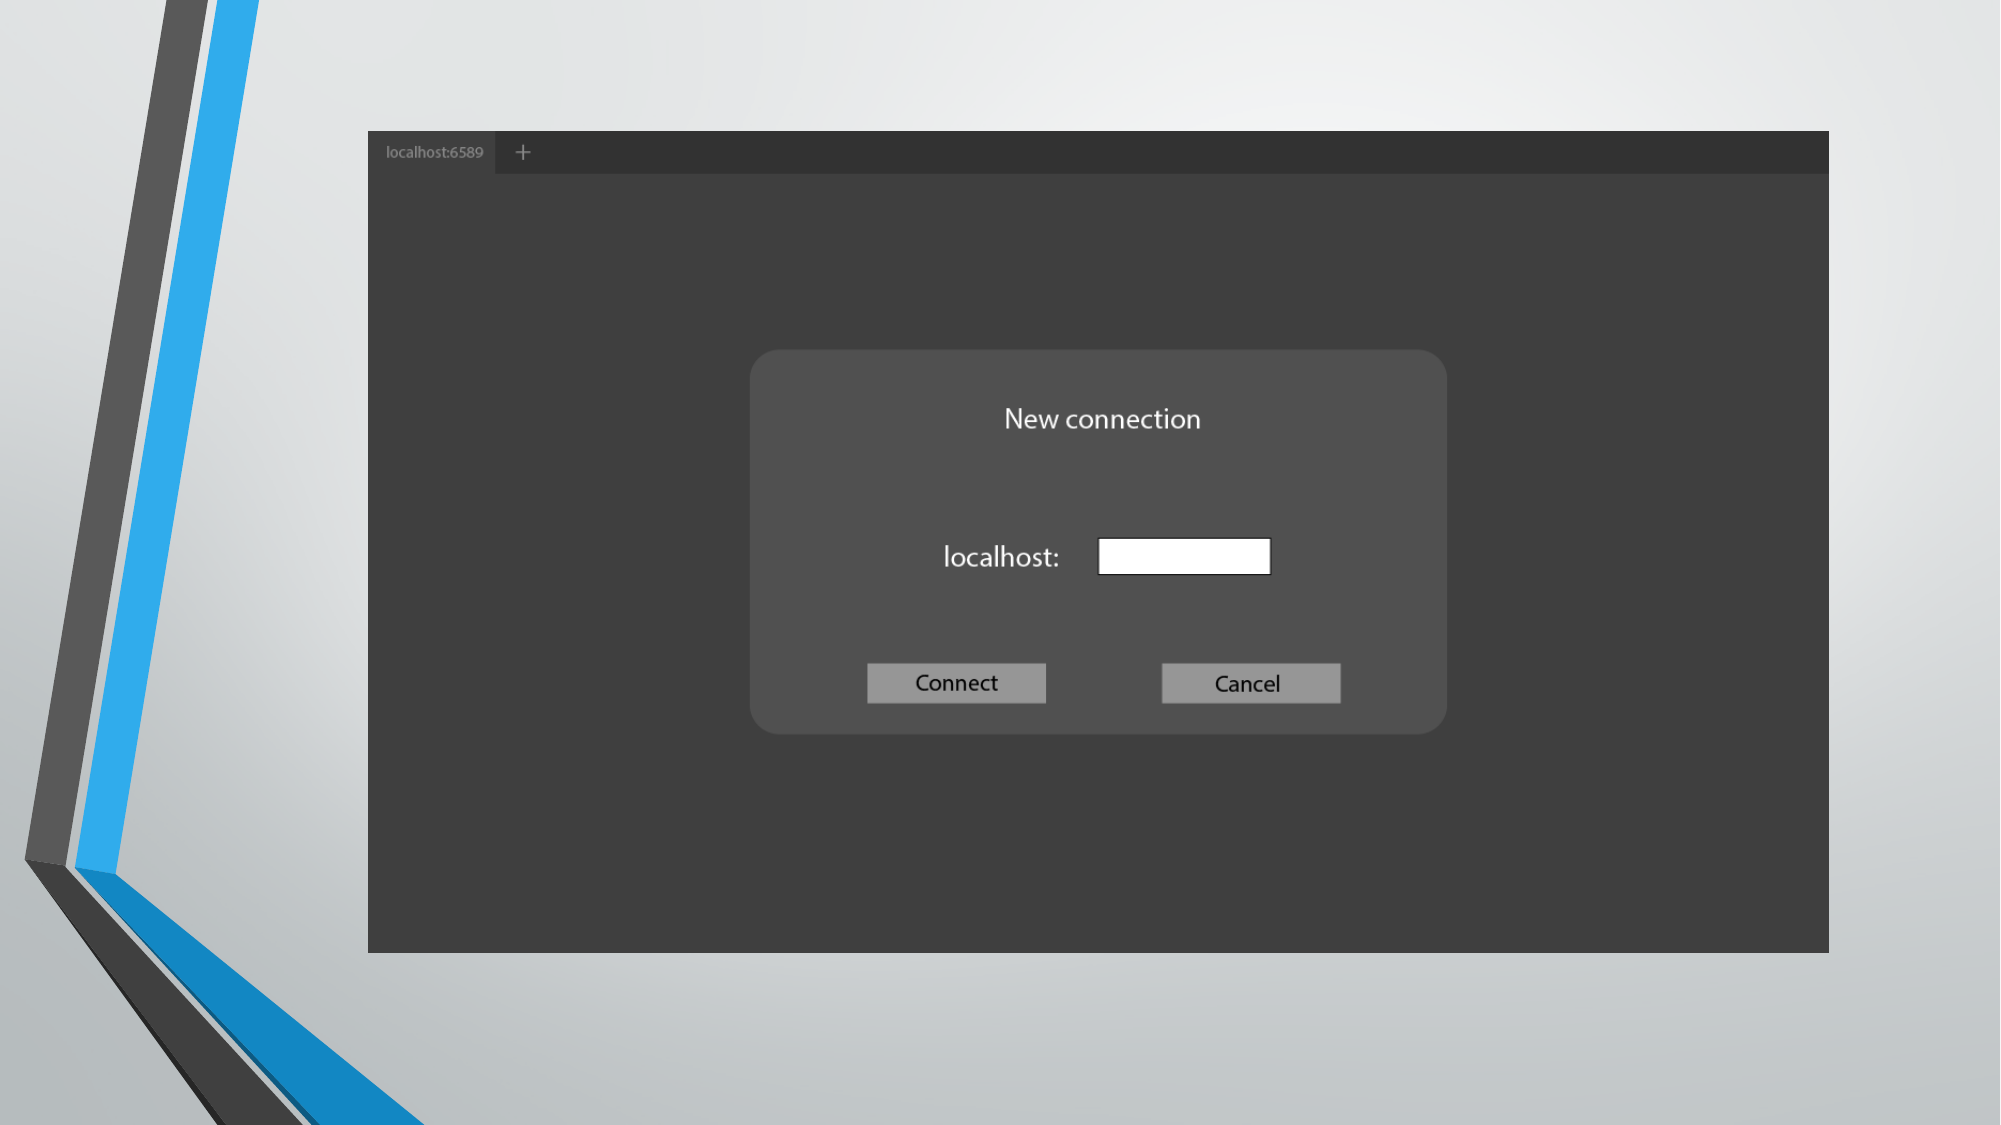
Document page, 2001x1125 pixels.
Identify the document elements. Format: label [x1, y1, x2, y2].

picture [368, 130, 1829, 953]
